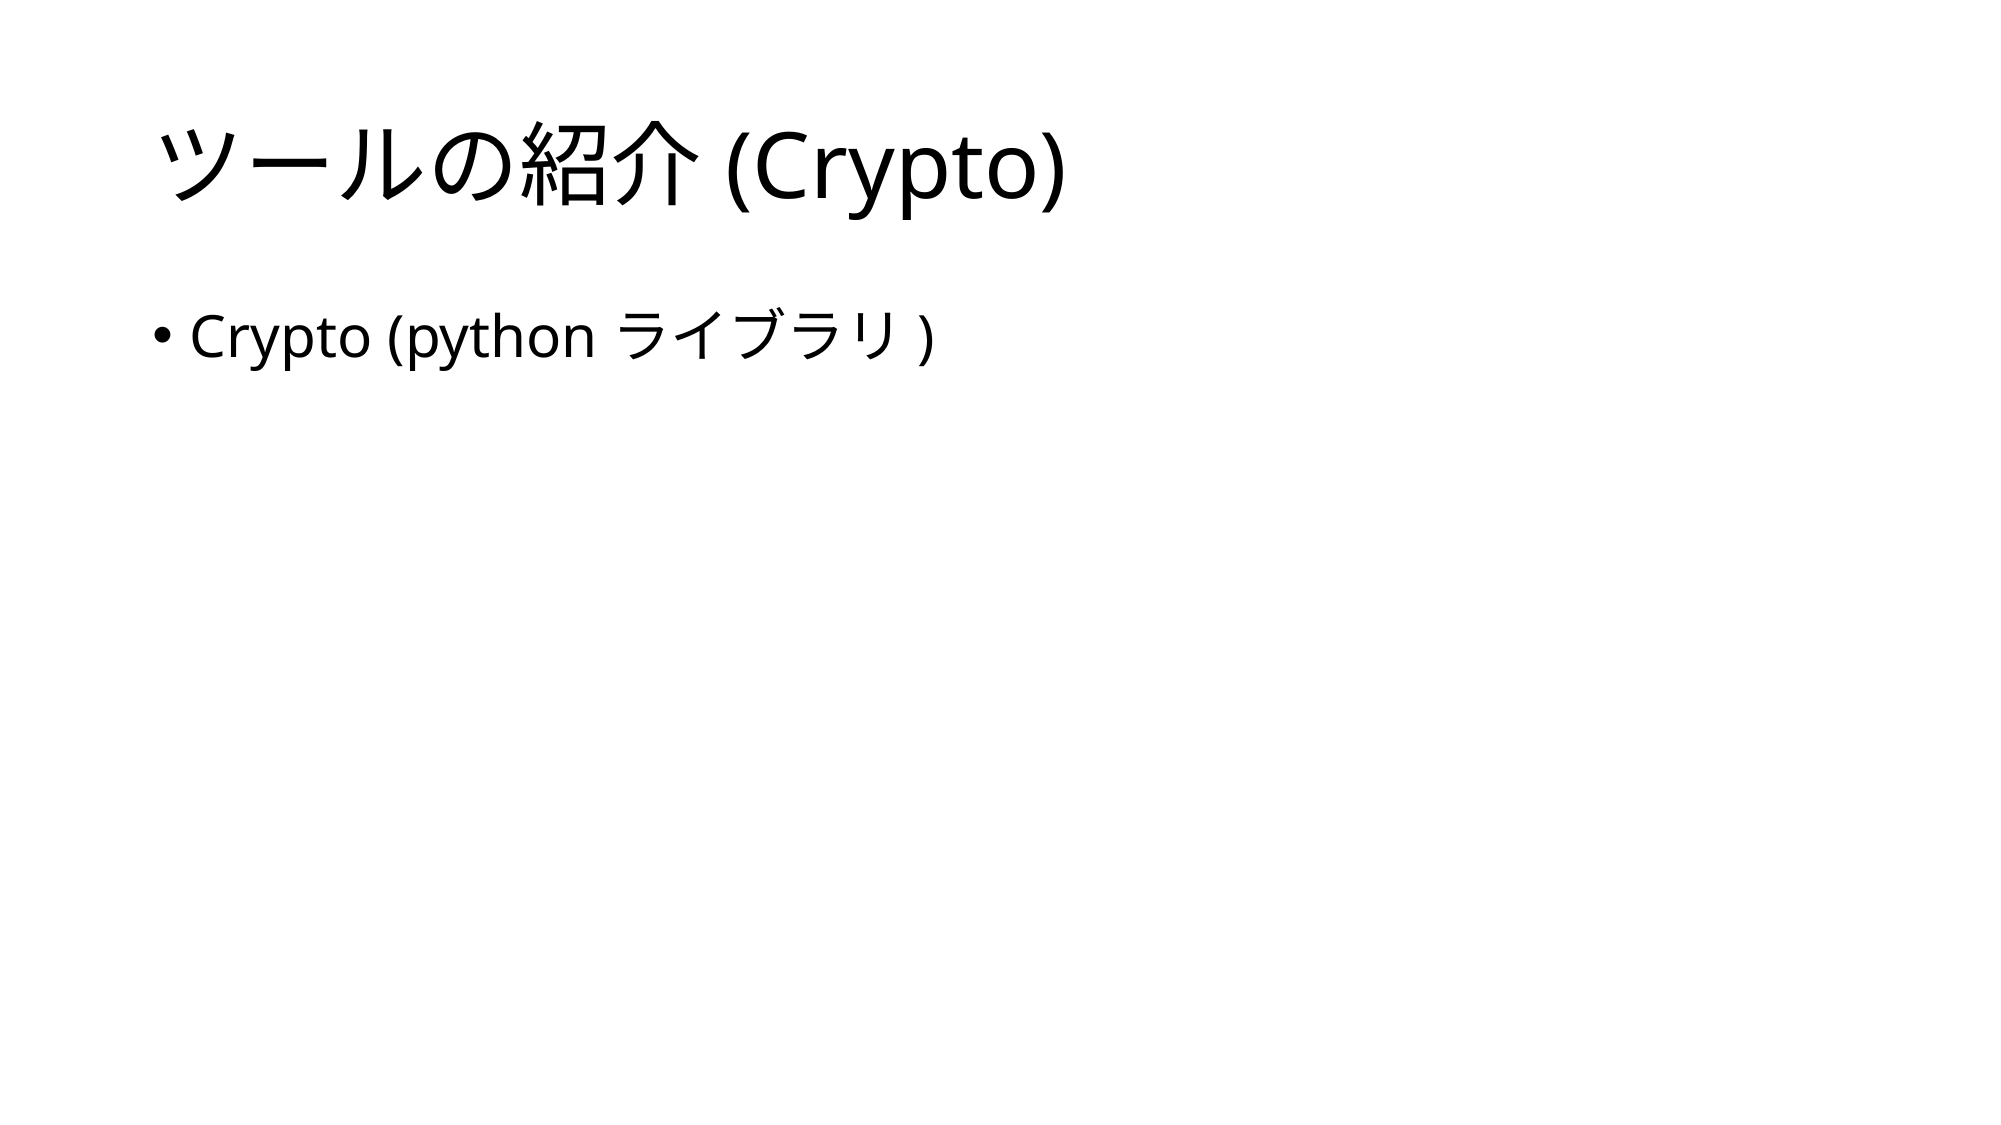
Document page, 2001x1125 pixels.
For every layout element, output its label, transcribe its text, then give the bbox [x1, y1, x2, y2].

title ツールの紹介(Crypto) [137, 59, 1863, 278]
list Crypto (pythonライブラリ) [137, 299, 1863, 1014]
